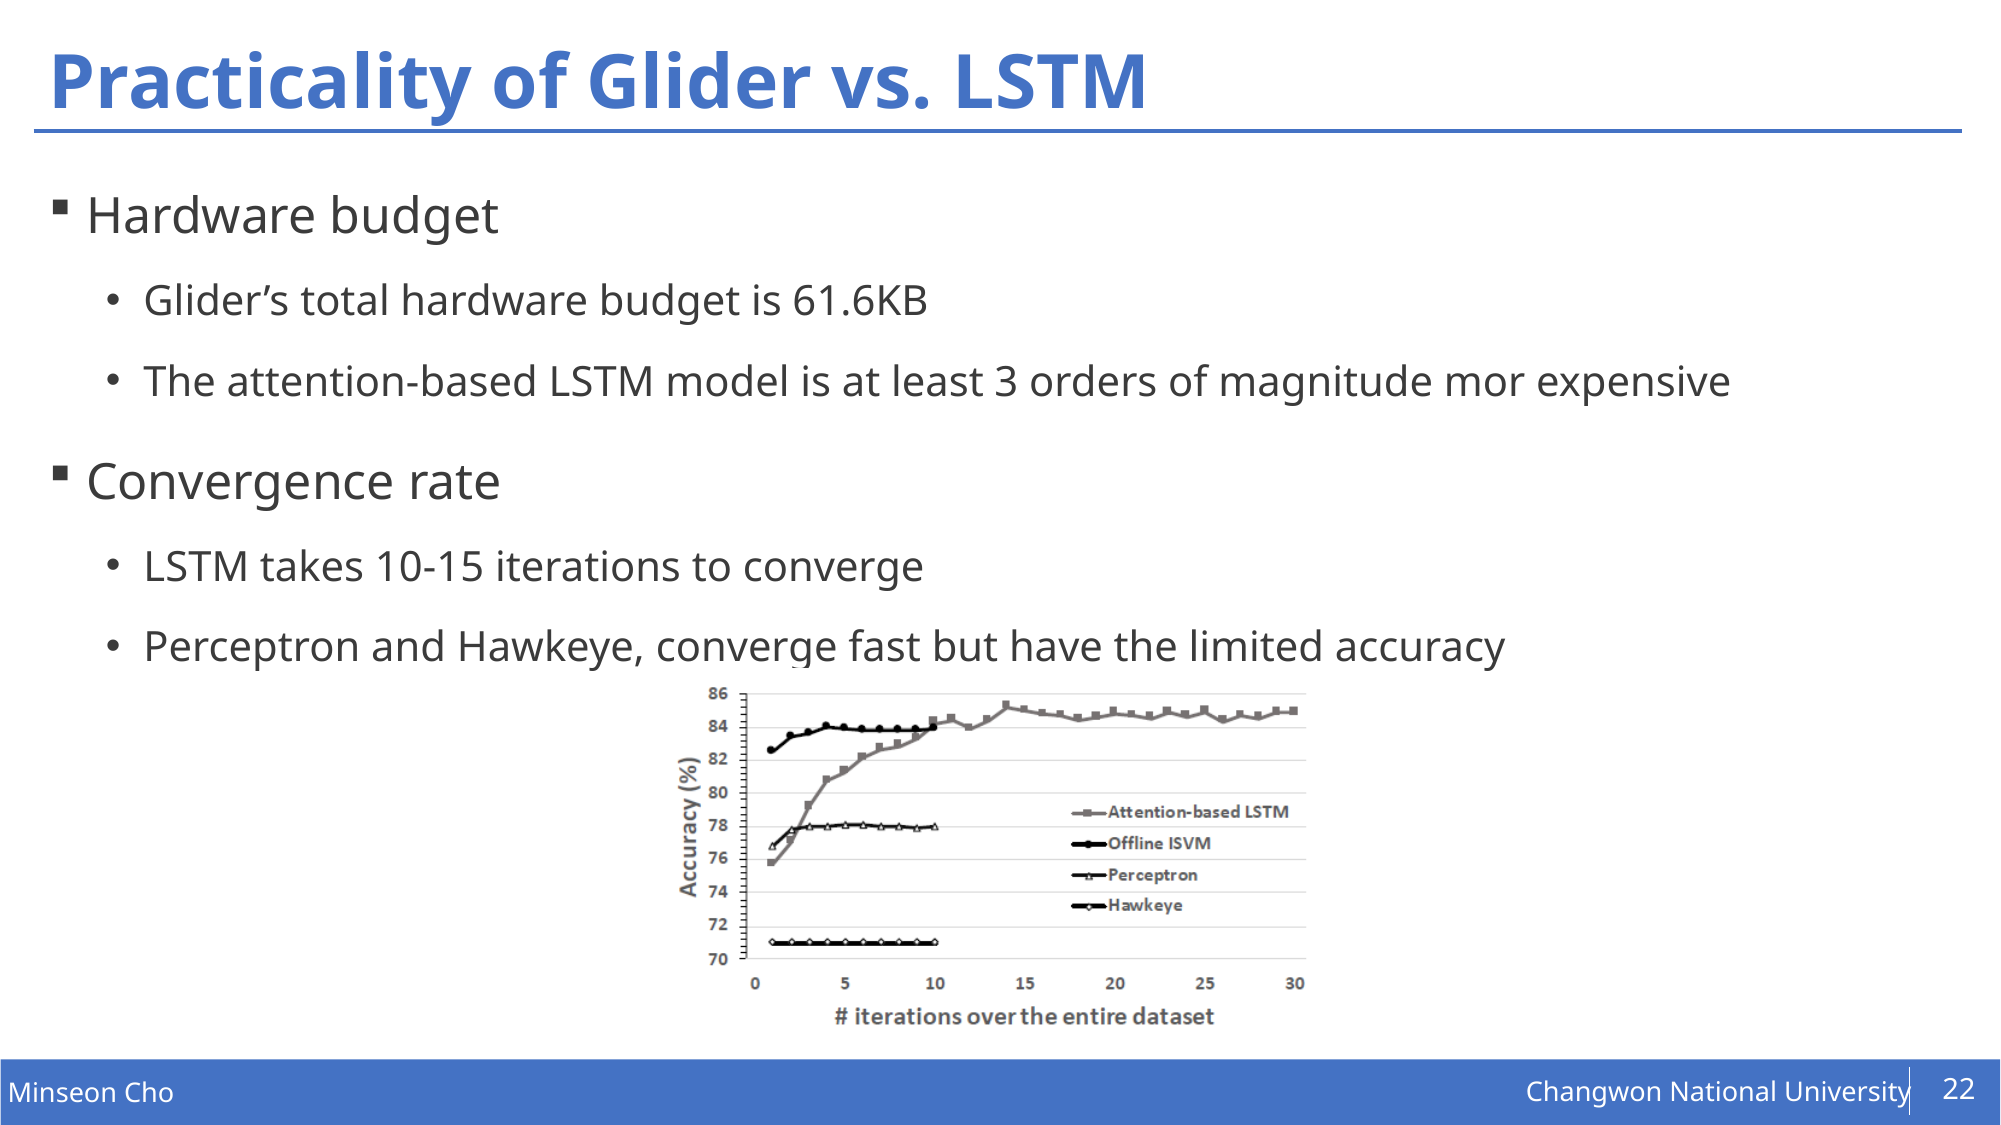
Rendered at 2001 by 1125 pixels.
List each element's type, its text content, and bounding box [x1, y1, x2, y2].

title Practicality of Glider vs. LSTM [33, 27, 1963, 143]
picture [666, 668, 1334, 1033]
slide_number 22 [1922, 1060, 1996, 1121]
list Hardware budget Glider’s total hardware budget is 61.6KB The attention-based LSTM model is at least 3 orders of magnitude mor expensive Convergence rate LSTM takes 10-15 iterations to converge Perceptron and Hawkeye, converge fast but have the limited accuracy [33, 152, 1963, 997]
